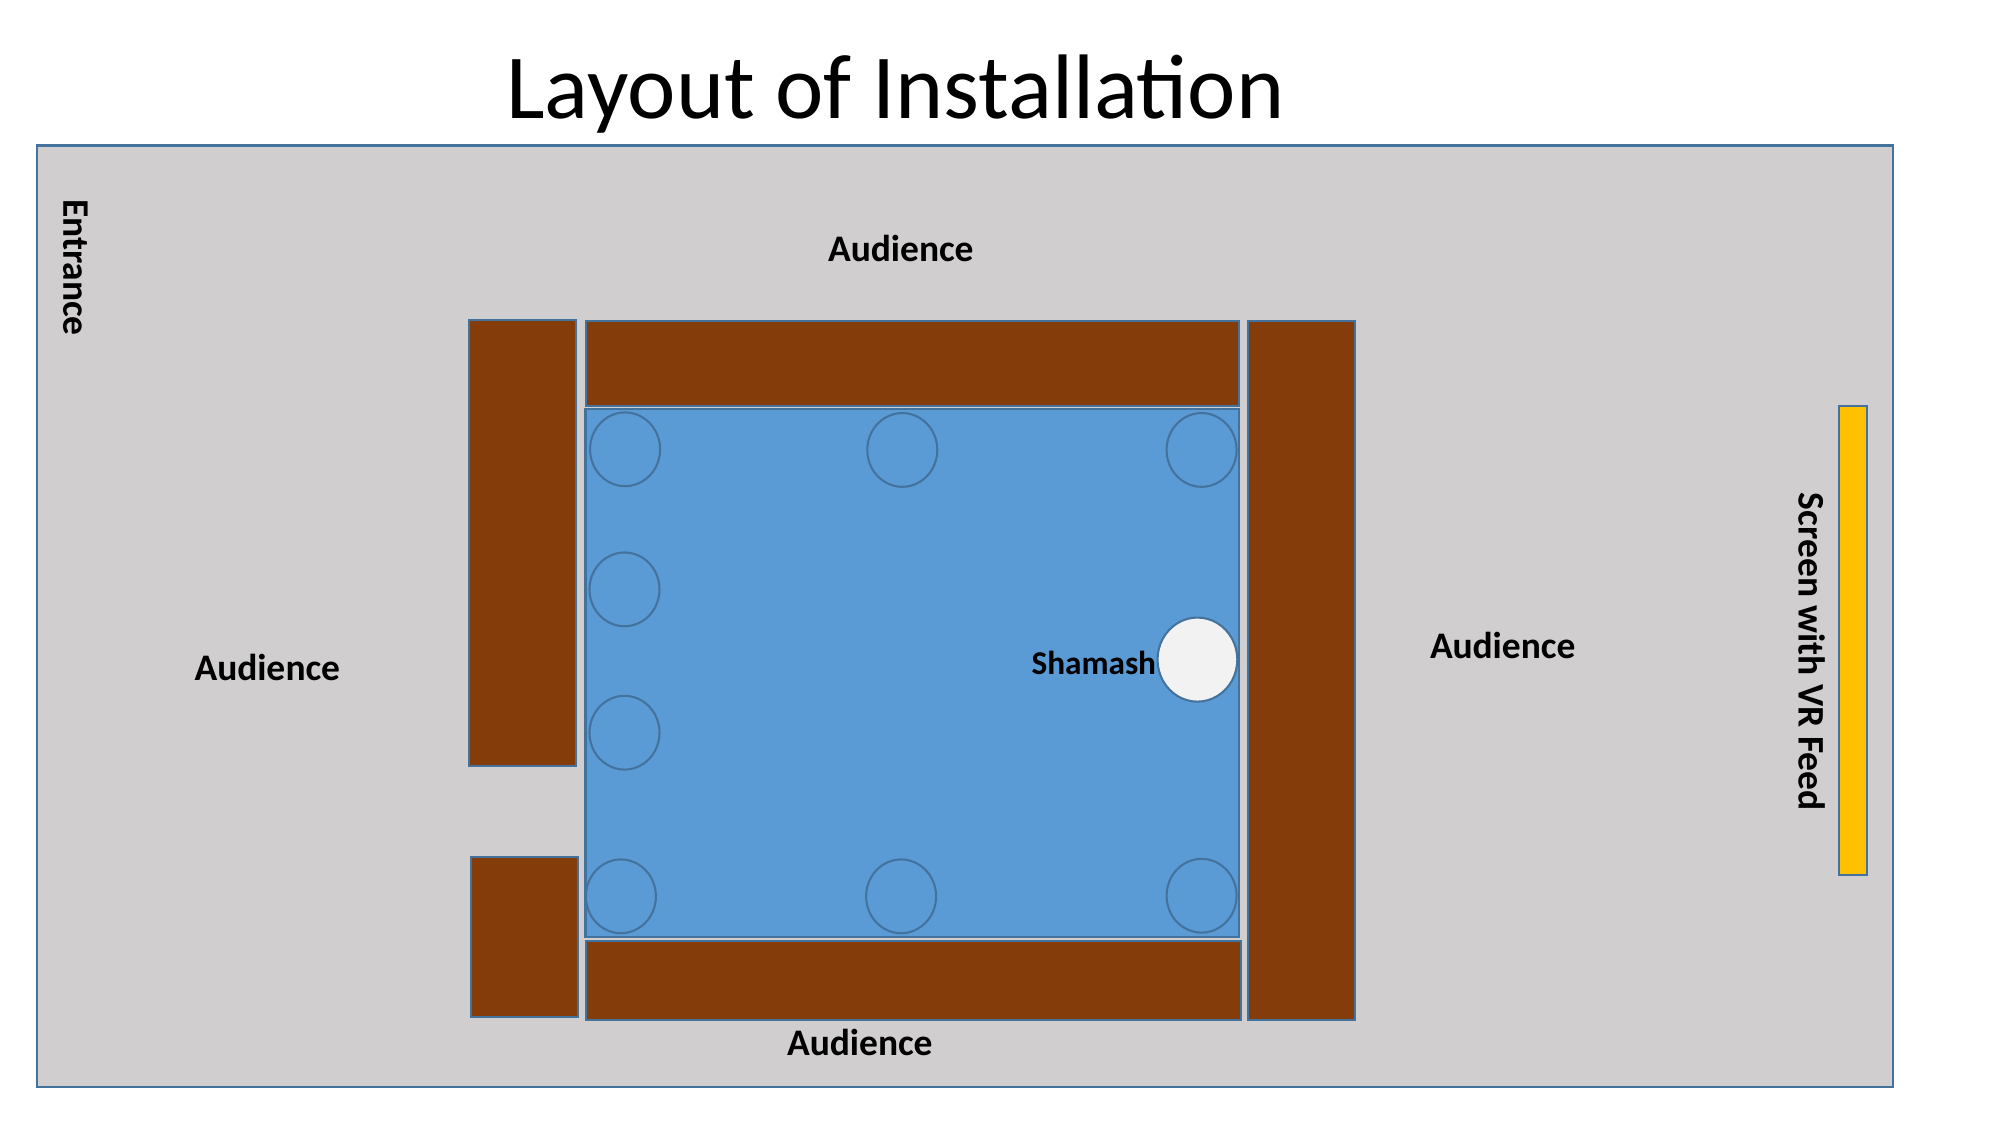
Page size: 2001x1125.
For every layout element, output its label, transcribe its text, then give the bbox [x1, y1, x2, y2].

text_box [585, 409, 1240, 938]
text_box Audience [813, 216, 989, 277]
text_box [36, 144, 1894, 1088]
text_box Audience [179, 635, 356, 695]
text_box Entrance [48, 184, 109, 351]
text_box [1838, 405, 1868, 876]
text_box [585, 320, 1240, 407]
text_box Screen with VR Feed [1783, 477, 1844, 826]
text_box Audience [1415, 613, 1591, 674]
text_box [1247, 320, 1356, 1021]
text_box Audience [772, 1010, 948, 1071]
text_box [470, 856, 579, 1018]
text_box Layout of Installation [491, 19, 1301, 144]
text_box [585, 940, 1242, 1021]
text_box [468, 319, 577, 767]
